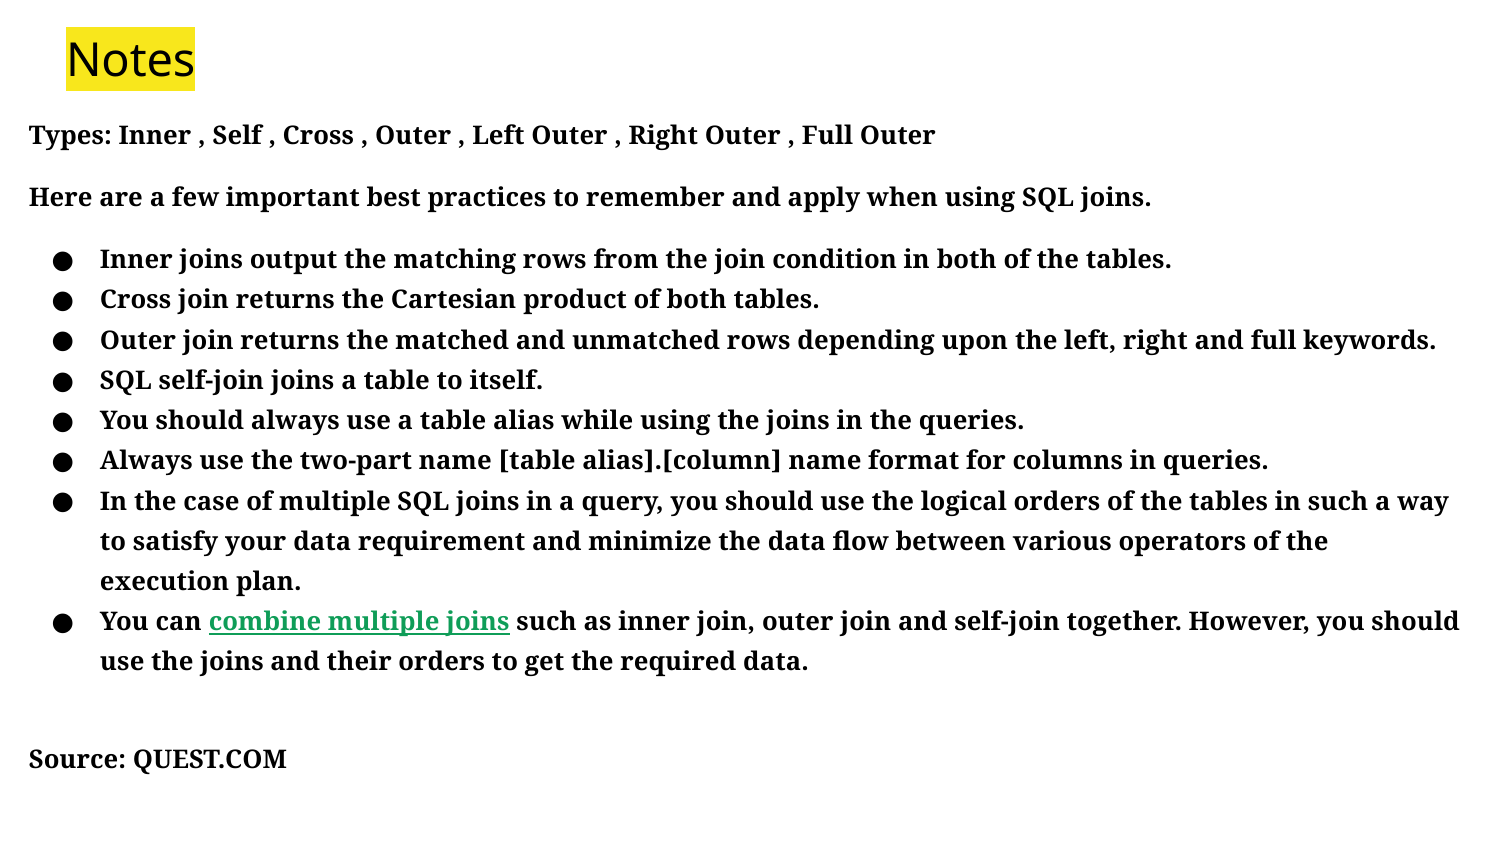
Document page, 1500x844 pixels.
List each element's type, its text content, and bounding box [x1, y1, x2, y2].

list Types: Inner , Self , Cross , Outer , Left Outer , Right Outer , Full Outer Here are a few important best practices to remember and apply when using SQL joins. Inner joins output the matching rows from the join condition in both of the tables. Cross join returns the Cartesian product of both tables. Outer join returns the matched and unmatched rows depending upon the left, right and full keywords. SQL self-join joins a table to itself. You should always use a table alias while using the joins in the queries. Always use the two-part name [table alias].[column] name format for columns in queries. In the case of multiple SQL joins in a query, you should use the logical orders of the tables in such a way to satisfy your data requirement and minimize the data flow between various operators of the execution plan. You can combine multiple joins such as inner join, outer join and self-join together. However, you should use the joins and their orders to get the required data. Source: QUEST.COM [13, 96, 1481, 805]
title Notes [51, 11, 1449, 96]
